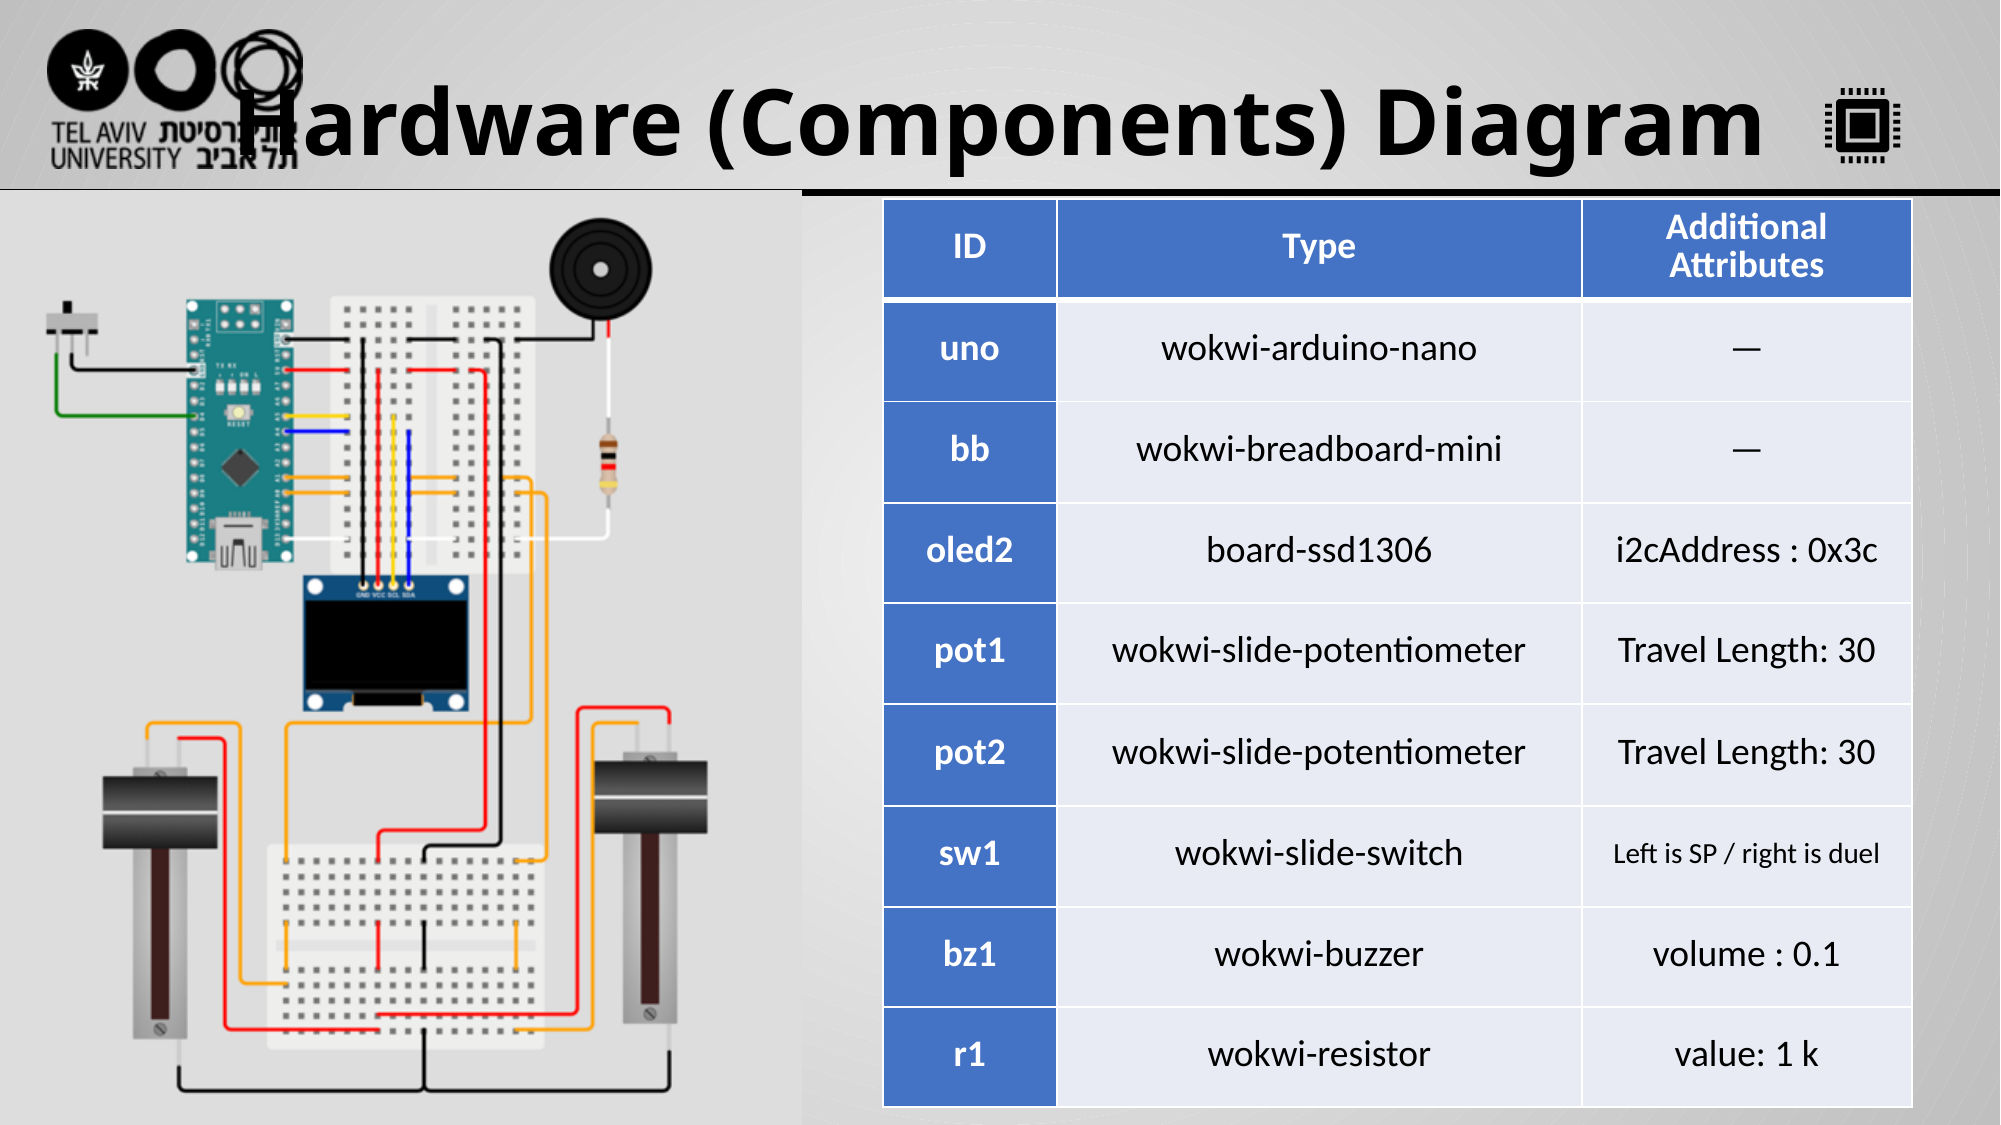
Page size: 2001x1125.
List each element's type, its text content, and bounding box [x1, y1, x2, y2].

picture [47, 29, 303, 169]
picture [1815, 78, 1910, 173]
picture [0, 190, 802, 1125]
title Hardware (Components) Diagram [137, 59, 1863, 191]
